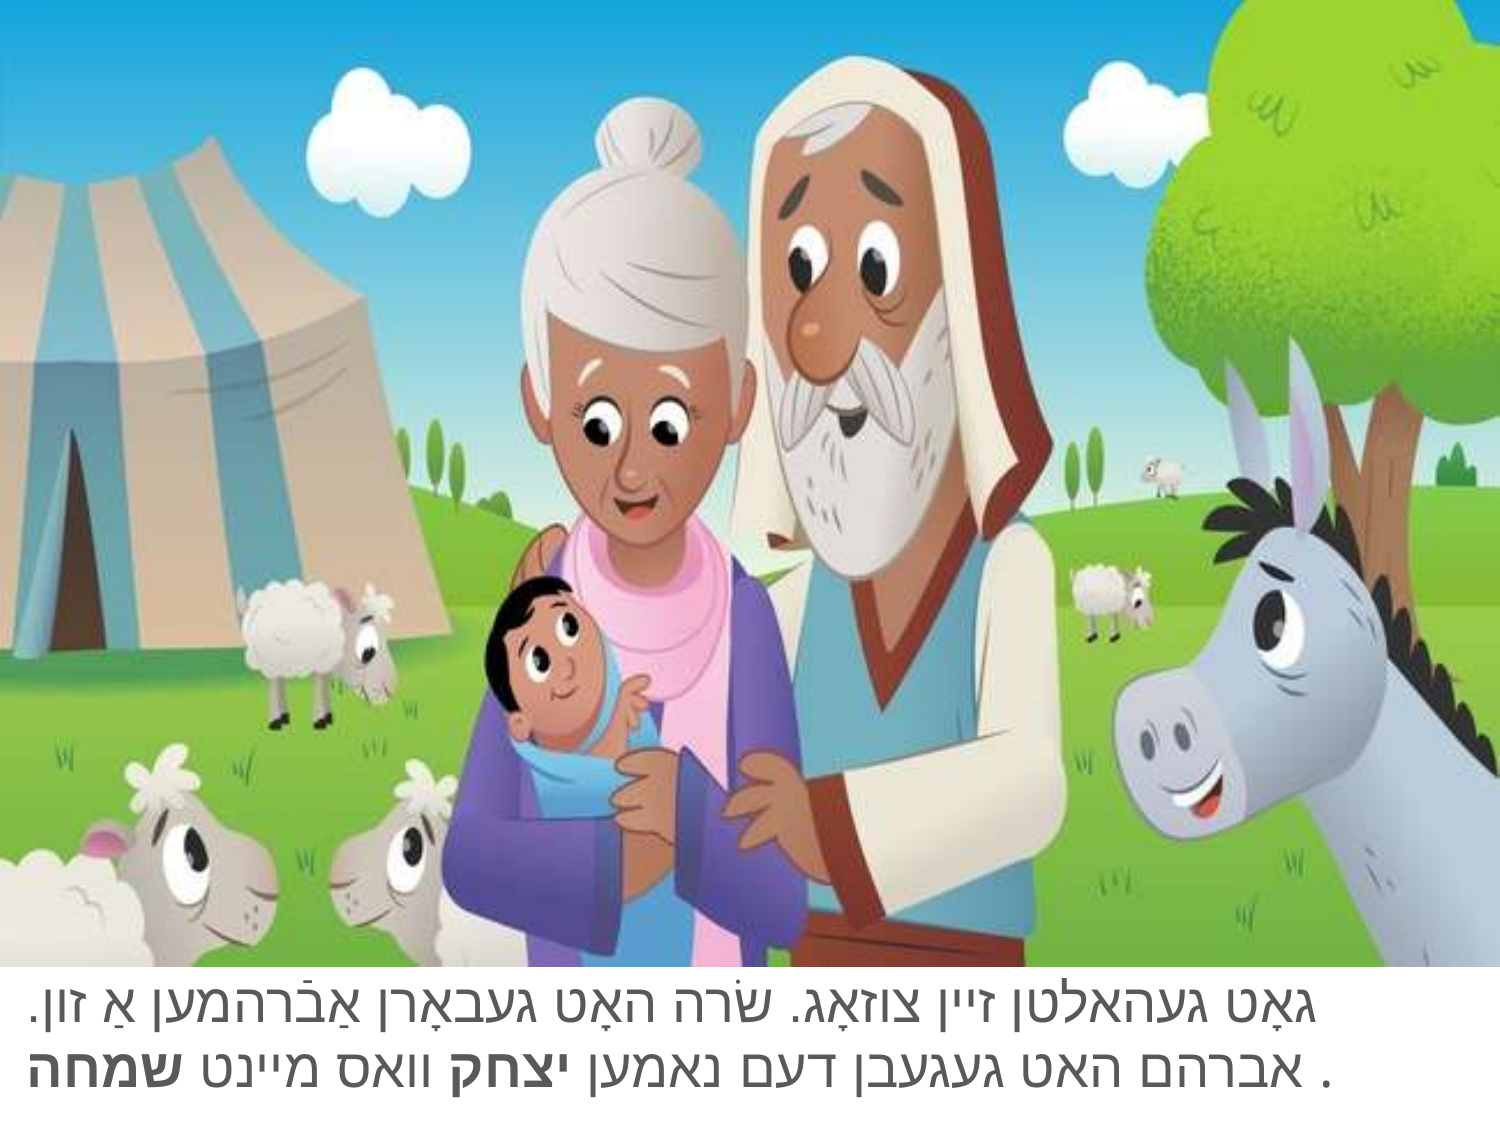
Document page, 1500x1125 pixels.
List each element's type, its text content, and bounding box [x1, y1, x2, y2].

text_box גאָט געהאלטן זיין צוזאָג. שׂרה האָט געבאָרן אַבֿרהמען אַ זון. אברהם האט געגעבן דעם נאמען יצחק וואס מיינט שמחה . [11, 975, 1498, 1106]
picture [0, 0, 1500, 967]
